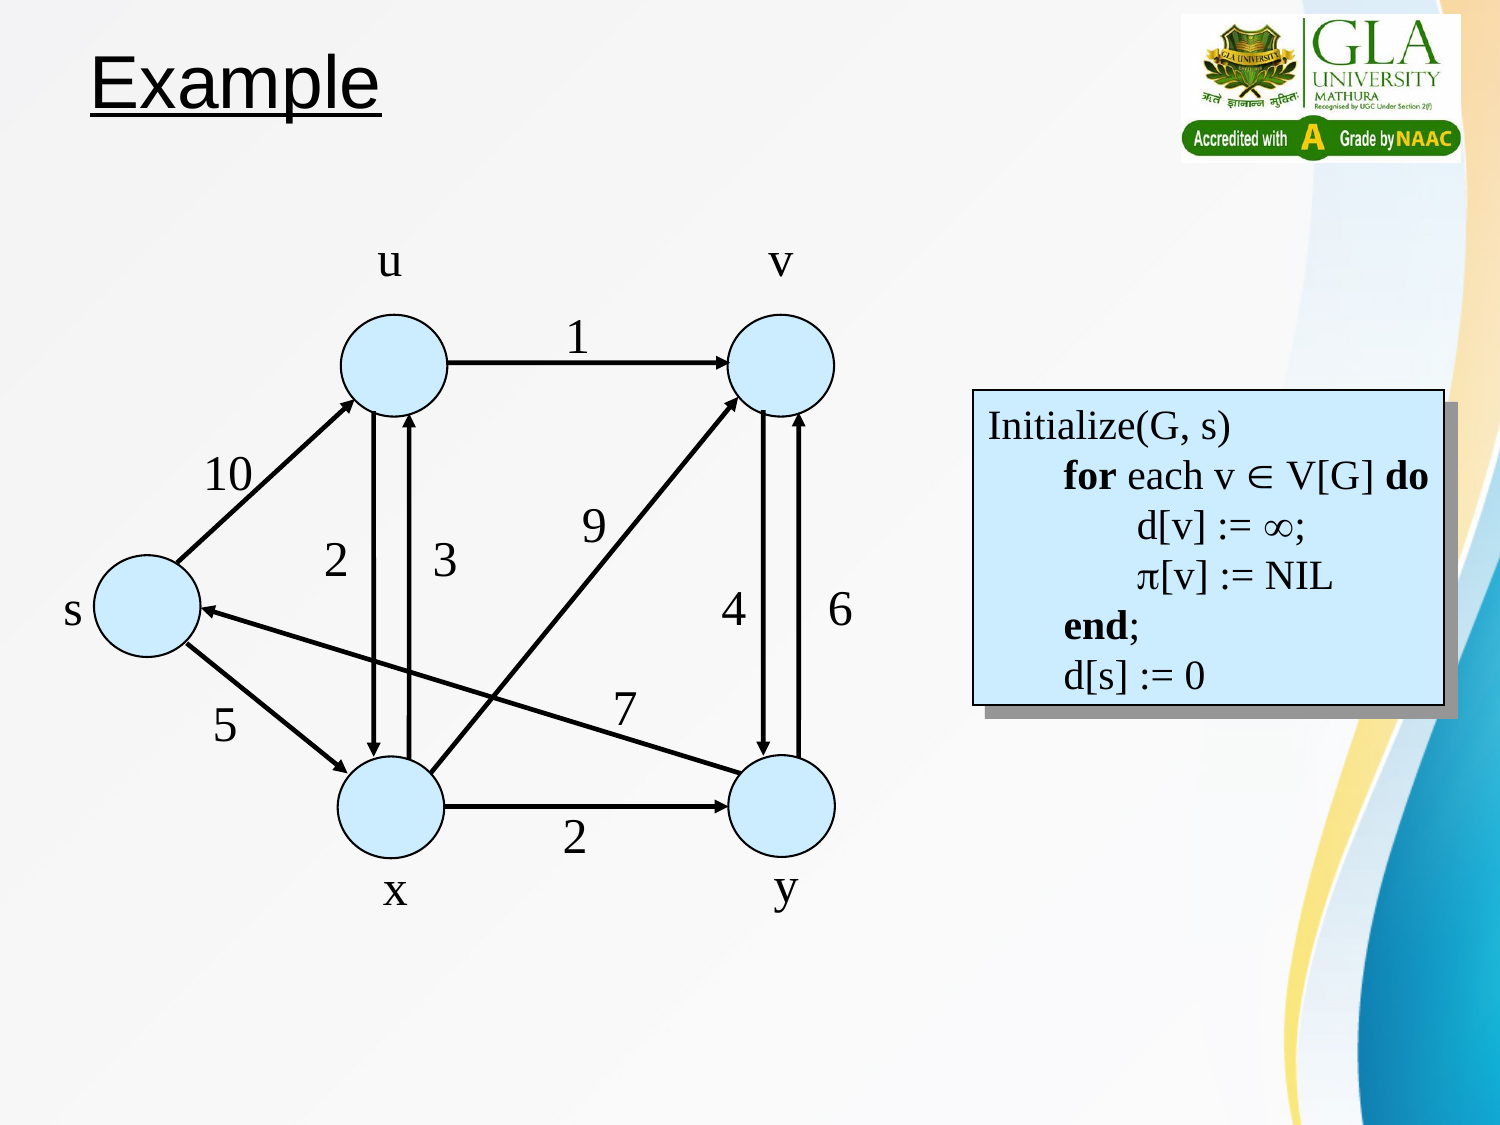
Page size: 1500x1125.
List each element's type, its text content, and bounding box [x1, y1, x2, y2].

text_box [402, 413, 416, 671]
text_box [622, 396, 739, 540]
text_box [269, 399, 355, 479]
text_box [728, 755, 835, 852]
text_box 5 [197, 684, 253, 760]
text_box v [753, 219, 809, 295]
text_box [337, 756, 445, 854]
text_box x [368, 847, 423, 923]
text_box 3 [417, 518, 473, 594]
text_box 10 [188, 433, 269, 509]
text_box 2 [309, 518, 364, 594]
text_box 4 [706, 568, 762, 644]
title Example [74, 30, 1181, 127]
text_box [757, 410, 770, 756]
text_box [792, 412, 805, 759]
text_box 6 [813, 568, 868, 644]
text_box s [48, 568, 98, 644]
text_box 7 [597, 667, 653, 743]
picture [0, 0, 1500, 1125]
text_box [98, 555, 201, 657]
text_box [340, 314, 448, 417]
text_box [200, 605, 597, 730]
text_box u [362, 219, 418, 295]
text_box 2 [547, 795, 603, 871]
text_box Initialize(G, s) for each v  V[G] do d[v] := ; [v] := NIL end; d[s] := 0 [972, 390, 1445, 706]
text_box [606, 356, 731, 369]
text_box [603, 800, 729, 813]
text_box 9 [567, 485, 622, 561]
text_box [253, 696, 348, 774]
text_box [367, 662, 380, 757]
text_box 1 [550, 296, 606, 371]
text_box y [758, 845, 814, 921]
text_box [727, 314, 835, 417]
